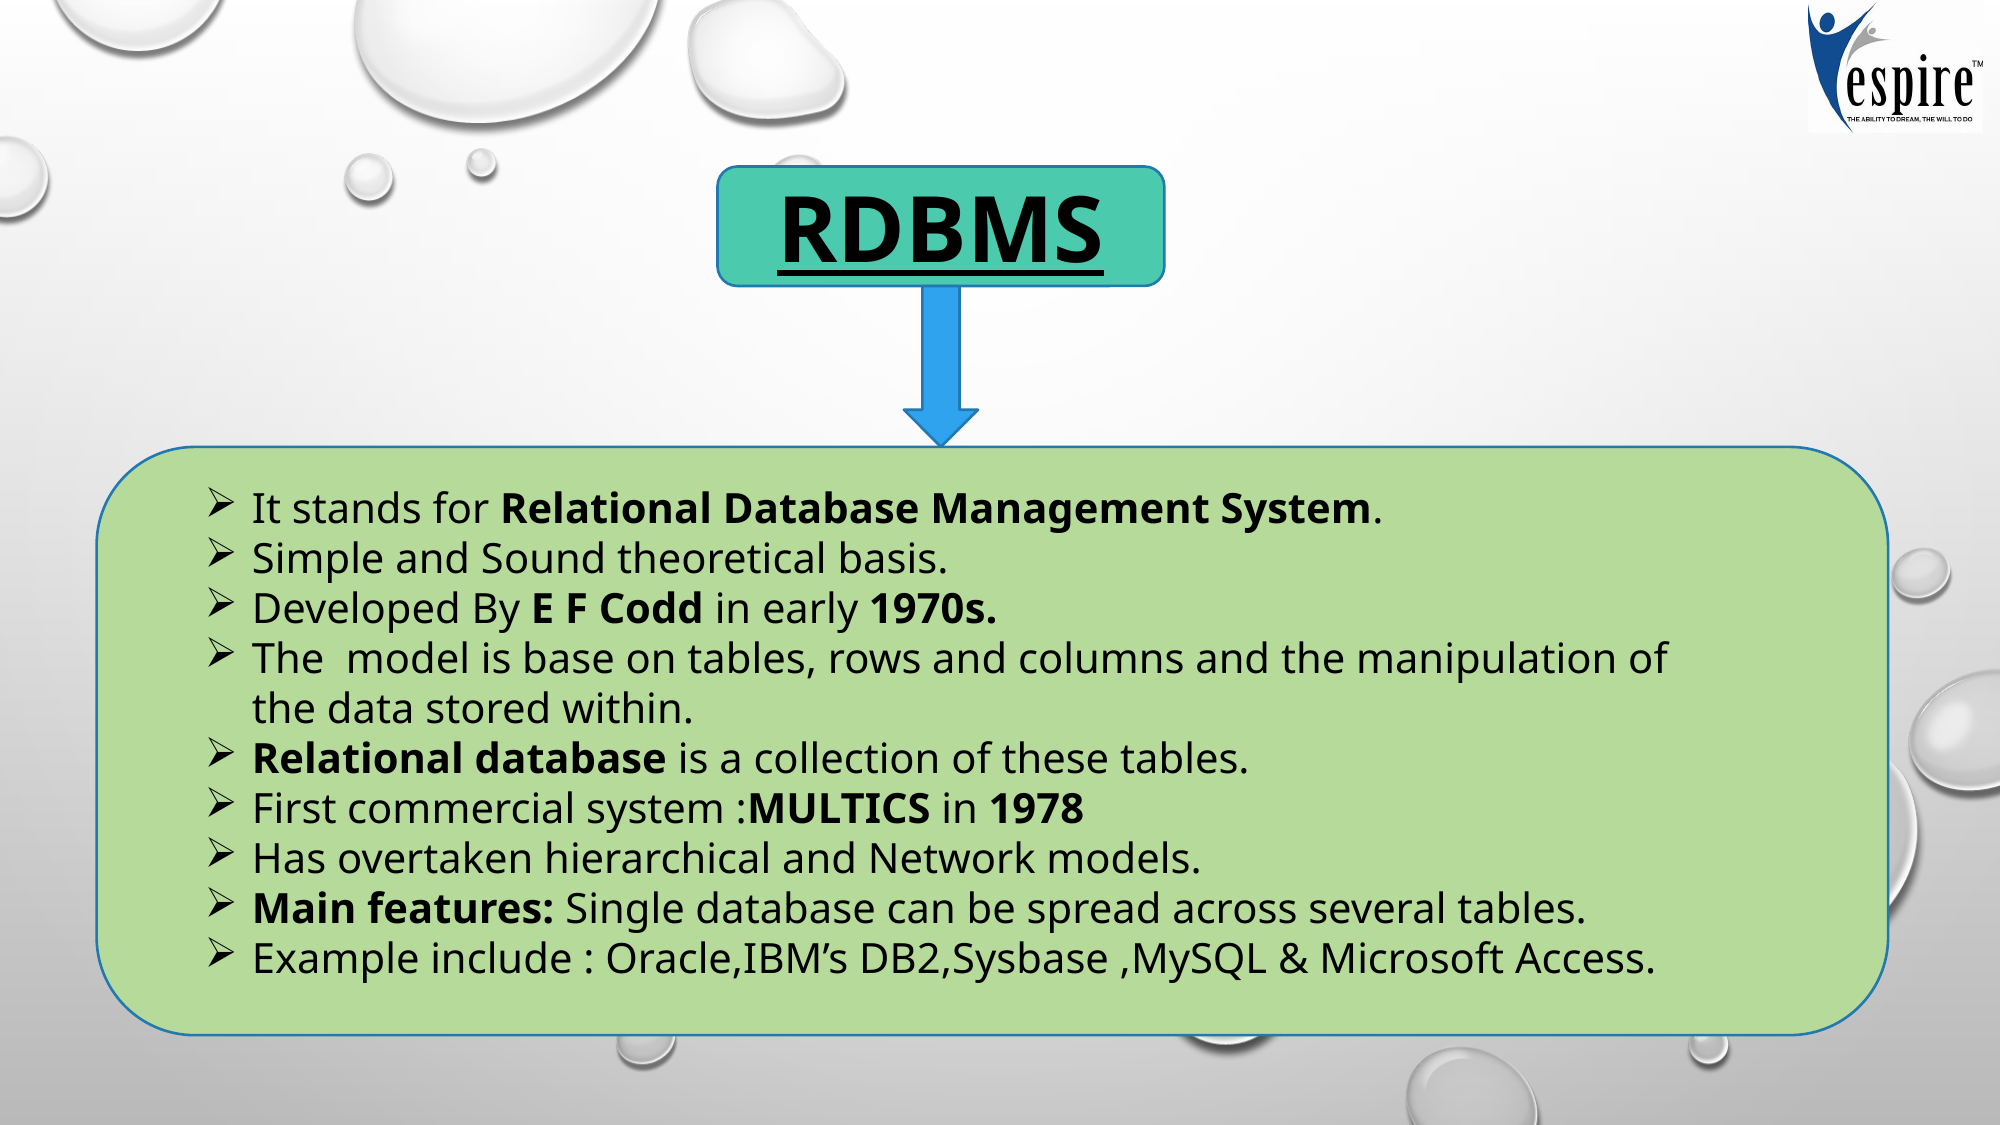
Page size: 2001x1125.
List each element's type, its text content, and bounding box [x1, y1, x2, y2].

text_box [902, 284, 980, 445]
text_box [95, 445, 1890, 1037]
text_box RDBMS [716, 165, 1166, 288]
text_box It stands for Relational Database Management System. Simple and Sound theoretical basis. Developed By E F Codd in early 1970s. The model is base on tables, rows and columns and the manipulation of the data stored within. Relational database is a collection of these tables. First commercial system :MULTICS in 1978 Has overtaken hierarchical and Network models. Main features: Single database can be spread across several tables. Example include : Oracle,IBM’s DB2,Sysbase ,MySQL & Microsoft Access. [190, 474, 1728, 1035]
picture [0, 0, 2000, 1125]
